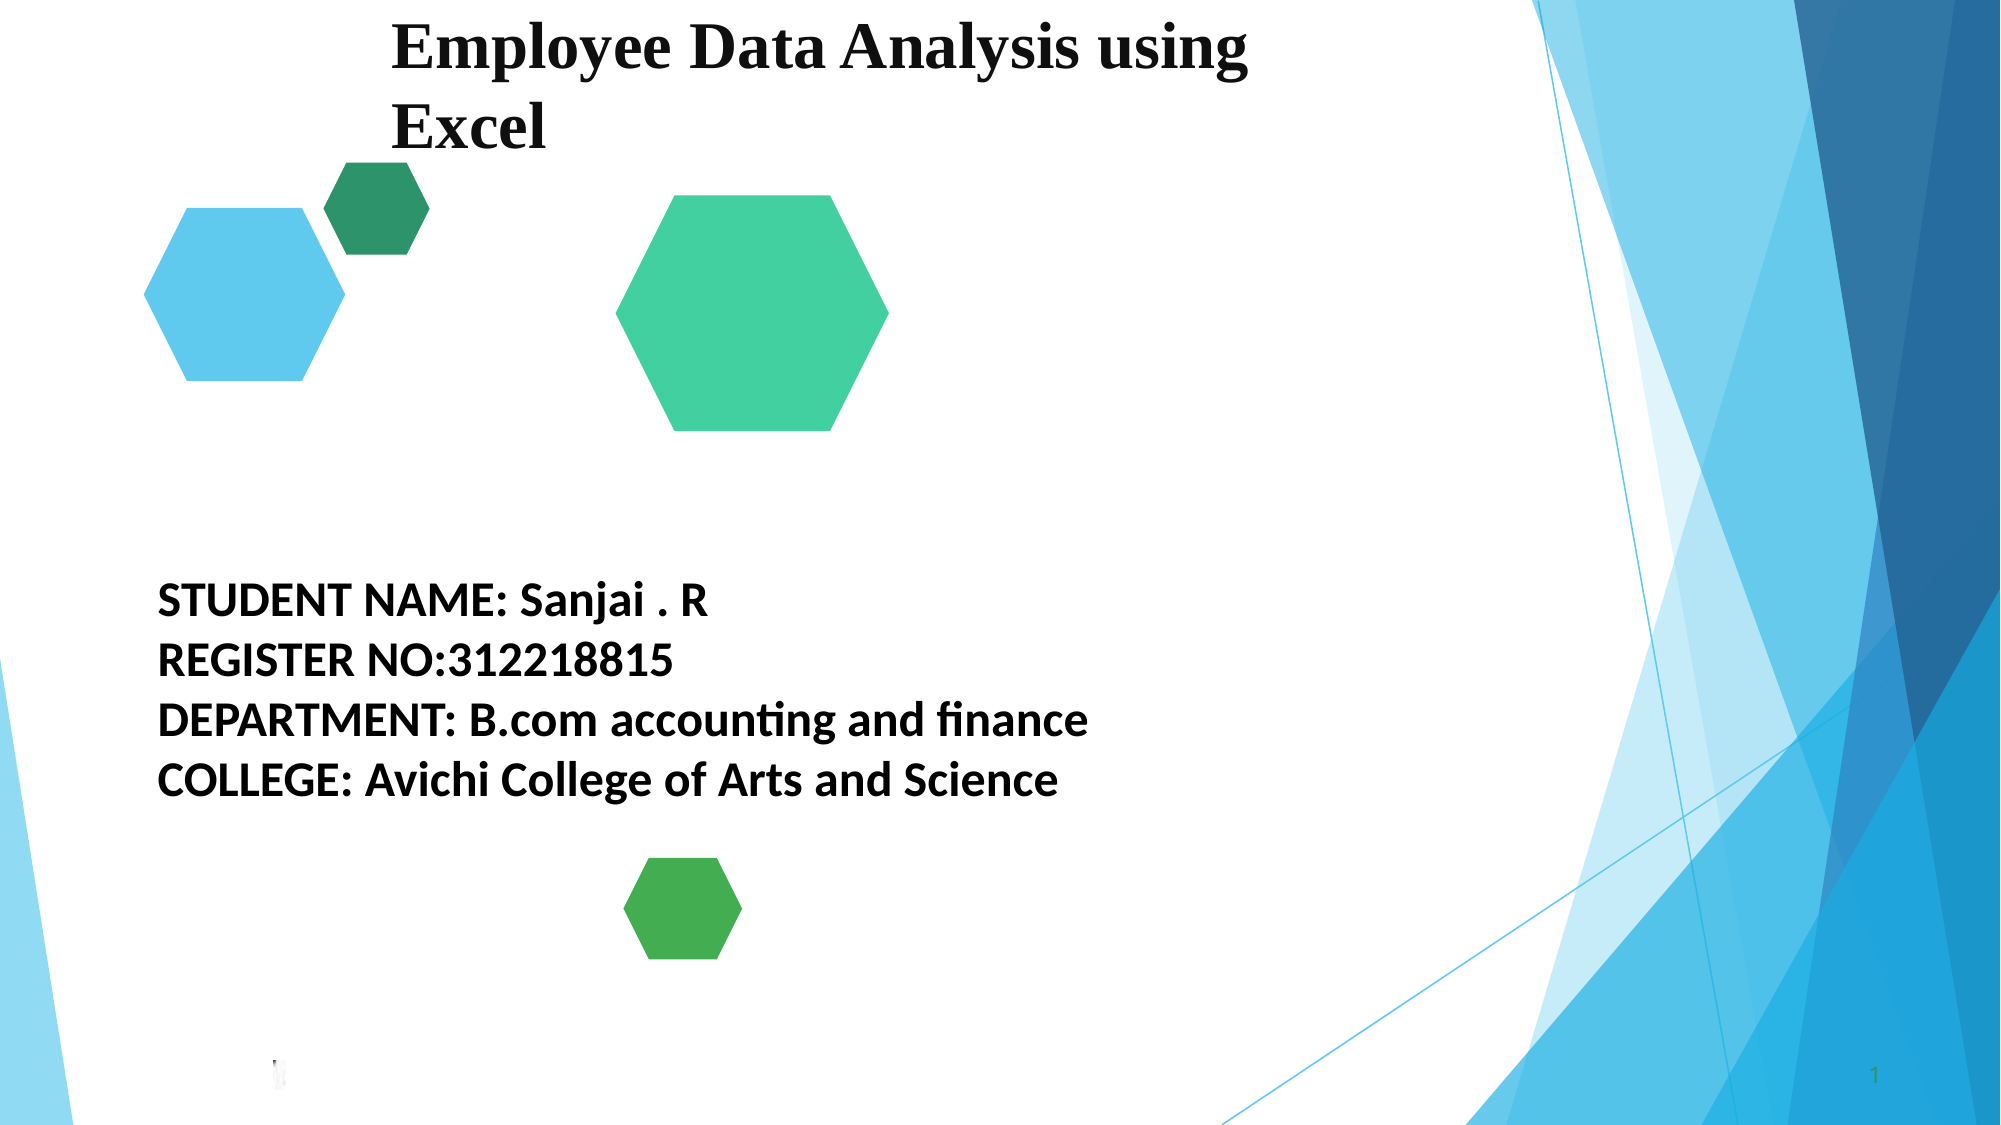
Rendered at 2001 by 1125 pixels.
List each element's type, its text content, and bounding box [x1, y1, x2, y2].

text_box STUDENT NAME: Sanjai . R REGISTER NO:312218815 DEPARTMENT: B.com accounting and finance COLLEGE: Avichi College of Arts and Science [155, 564, 1551, 807]
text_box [143, 162, 430, 382]
title Employee Data Analysis using Excel [389, 0, 1423, 190]
text_box [615, 195, 889, 432]
picture [273, 1060, 287, 1091]
slide_number ‹#› [1862, 1060, 1890, 1125]
text_box [623, 857, 743, 960]
